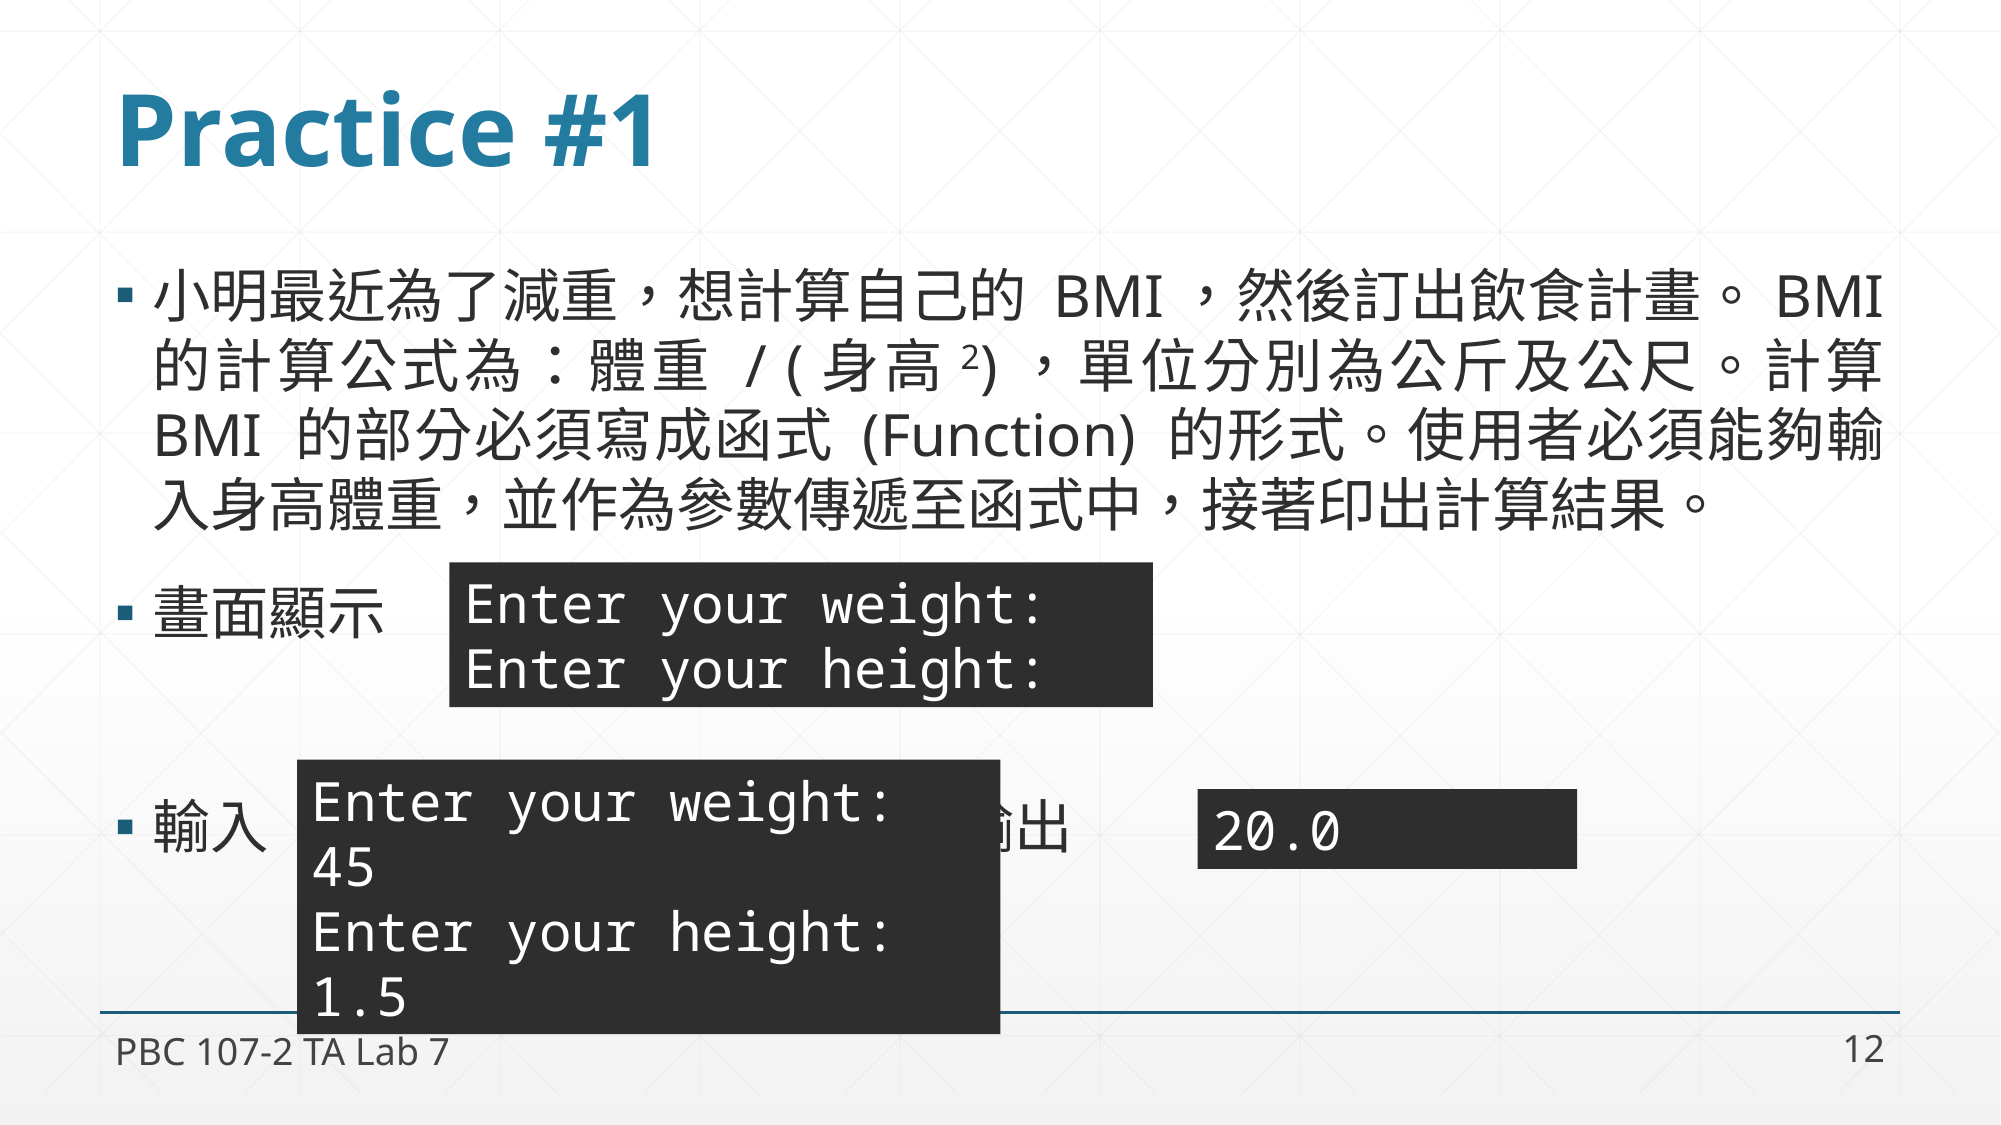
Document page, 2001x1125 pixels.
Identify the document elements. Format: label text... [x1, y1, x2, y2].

title Practice #1 [99, 33, 1900, 196]
list 小明最近為了減重，想計算自己的 BMI，然後訂出飲食計畫。BMI 的計算公式為：體重 / (身高2)，單位分別為公斤及公尺。計算 BMI 的部分必須寫成函式 (Function) 的形式。使用者必須能夠輸入身高體重，並作為參數傳遞至函式中，接著印出計算結果。 畫面顯示 輸入 輸出 [99, 251, 1900, 990]
text_box Enter your weight: 45 Enter your height: 1.5 [297, 759, 1001, 1035]
footer PBC 107-2 TA Lab 7 [99, 1031, 1106, 1069]
text_box 20.0 [1197, 789, 1578, 869]
text_box Enter your weight: Enter your height: [449, 562, 1153, 708]
slide_number 12 [1749, 1031, 1901, 1069]
